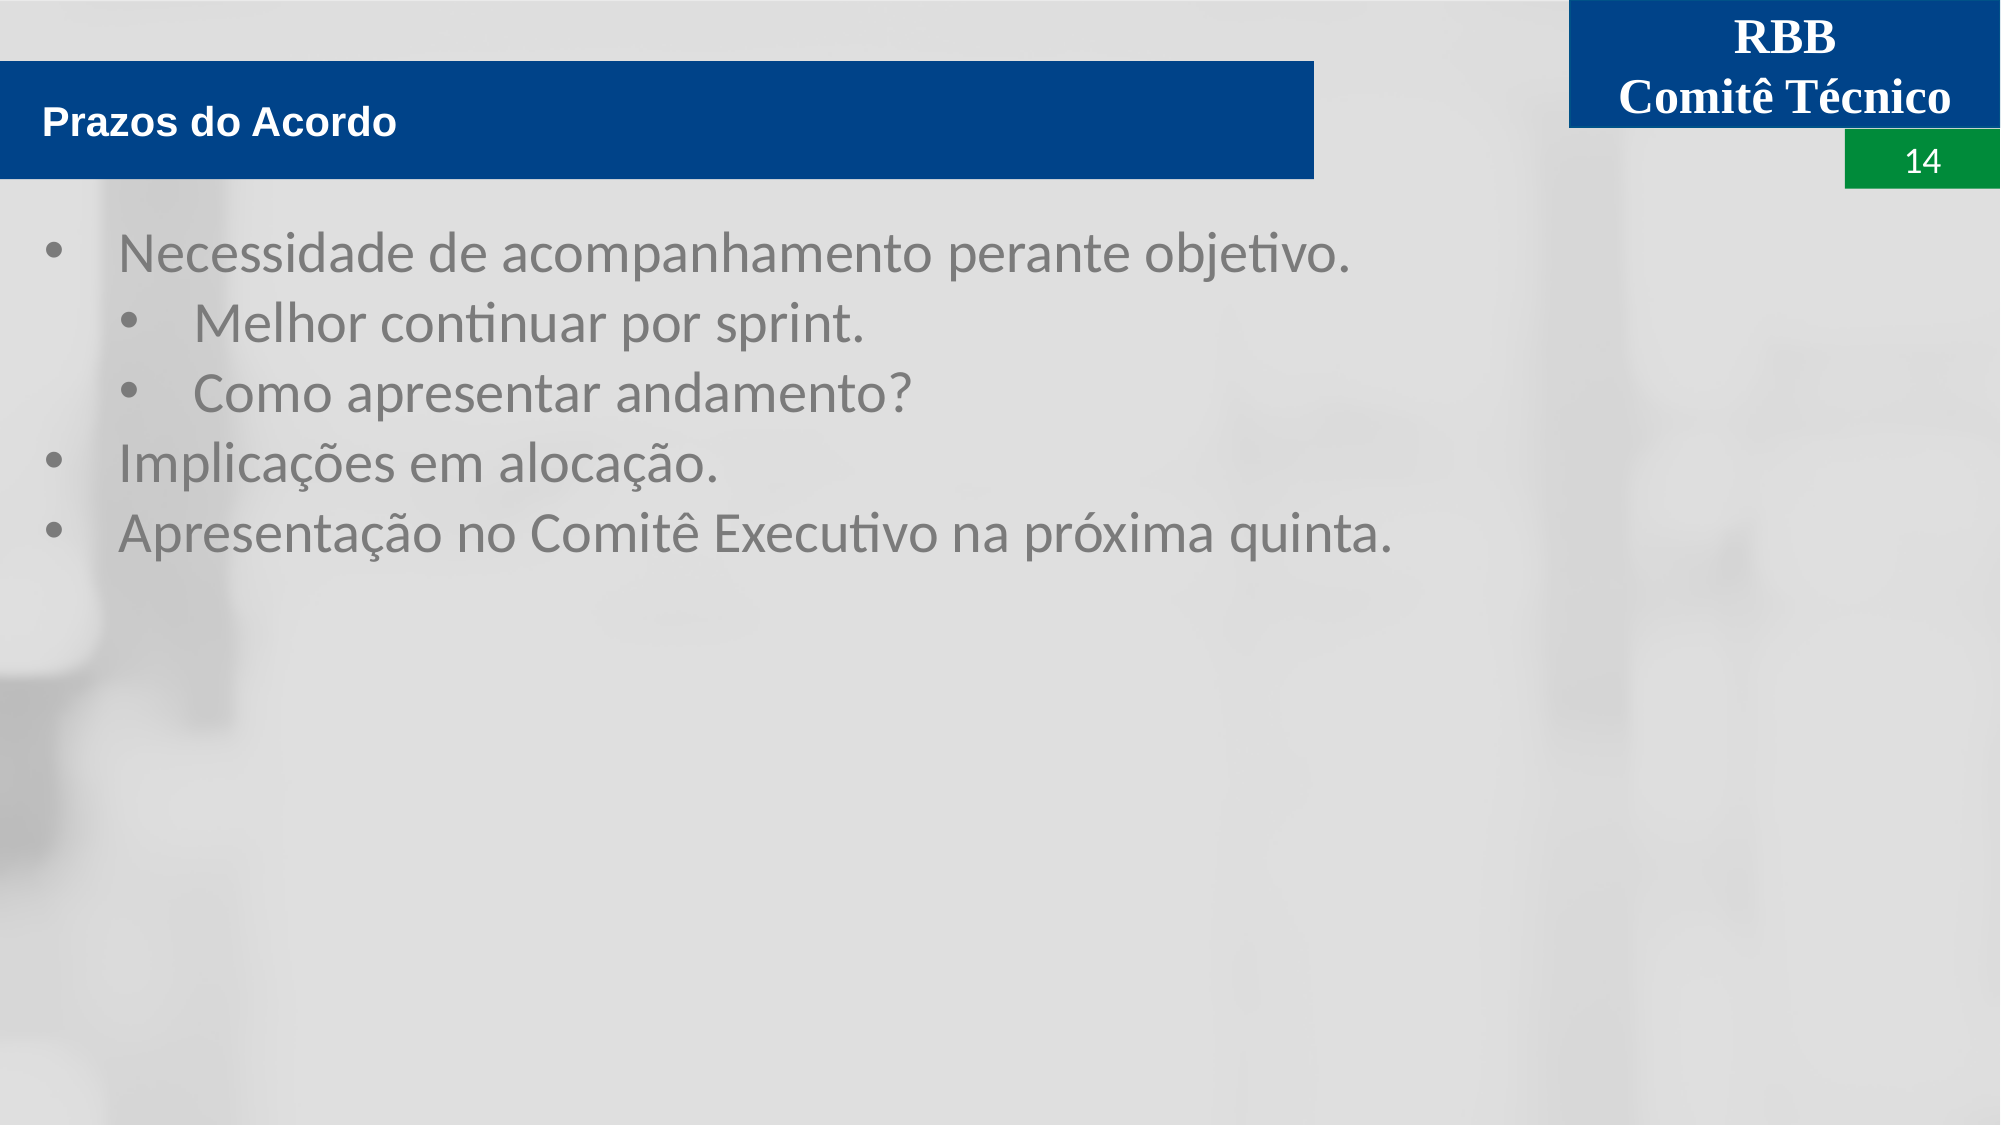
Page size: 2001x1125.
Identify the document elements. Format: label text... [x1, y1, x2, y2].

text_box Necessidade de acompanhamento perante objetivo. Melhor continuar por sprint. Como apresentar andamento? Implicações em alocação. Apresentação no Comitê Executivo na próxima quinta. [29, 207, 1658, 1096]
text_box Prazos do Acordo [30, 89, 410, 151]
text_box [0, 60, 1315, 180]
